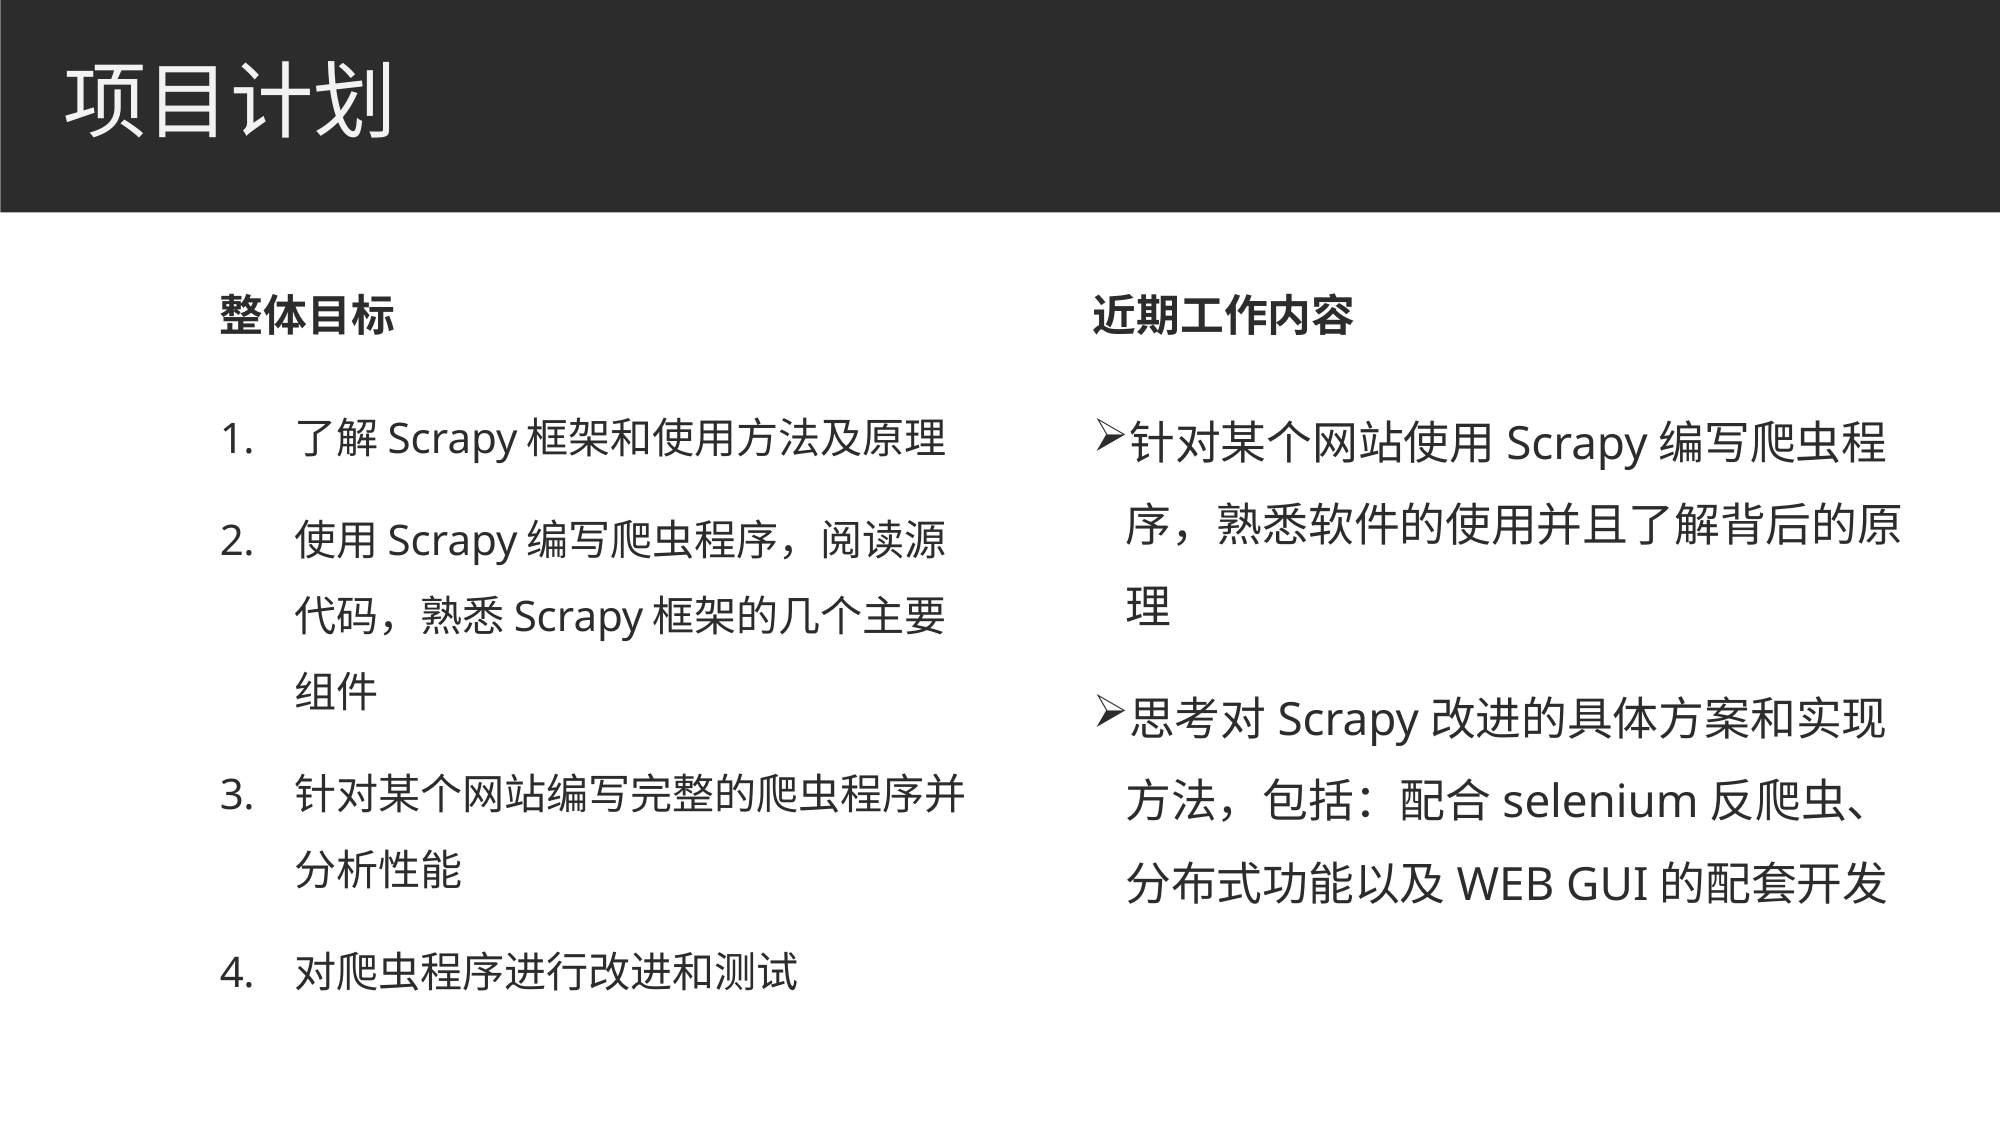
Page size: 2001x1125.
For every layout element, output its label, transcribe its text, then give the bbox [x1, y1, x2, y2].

list 针对某个网站使用Scrapy编写爬虫程序，熟悉软件的使用并且了解背后的原理 思考对Scrapy改进的具体方案和实现方法，包括：配合selenium反爬虫、分布式功能以及WEB GUI的配套开发 [1077, 378, 1920, 1036]
title 项目计划 [48, 38, 1654, 174]
list 整体目标 [204, 256, 985, 378]
list 近期工作内容 [1077, 256, 1858, 378]
list 了解Scrapy框架和使用方法及原理 使用Scrapy编写爬虫程序，阅读源代码，熟悉Scrapy框架的几个主要组件 针对某个网站编写完整的爬虫程序并分析性能 对爬虫程序进行改进和测试 [204, 378, 985, 1015]
